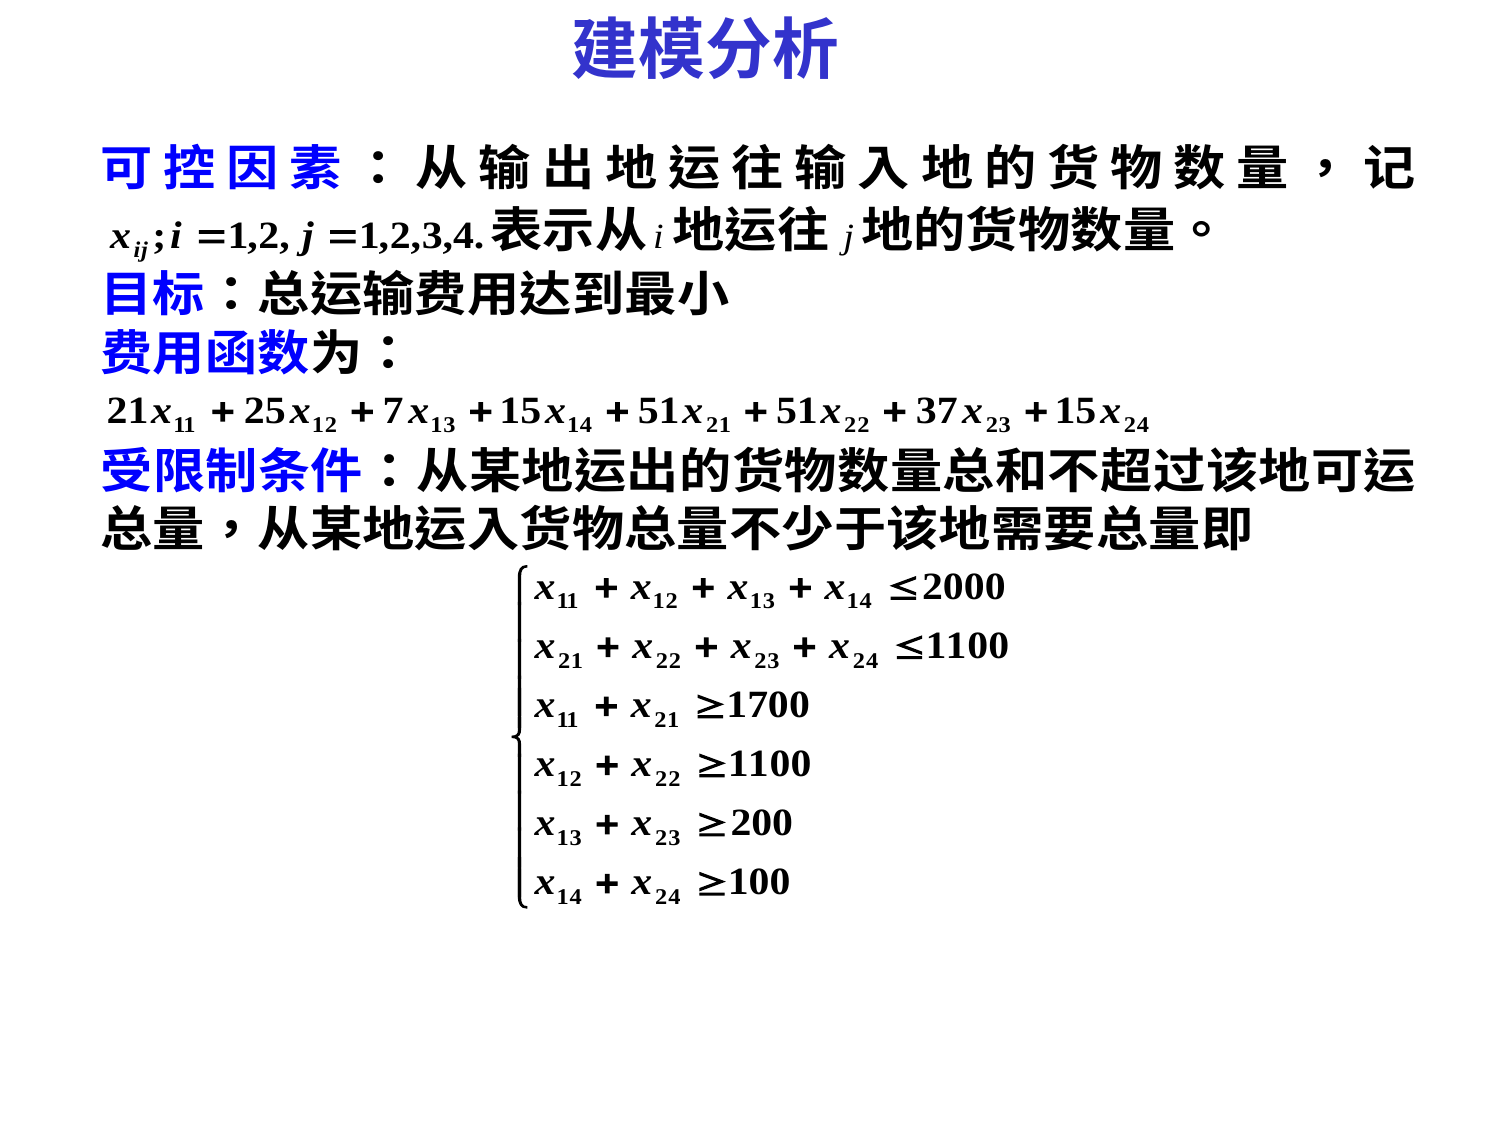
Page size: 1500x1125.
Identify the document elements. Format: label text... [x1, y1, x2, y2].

text_box 建模分析 [549, 0, 862, 100]
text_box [100, 136, 1417, 918]
